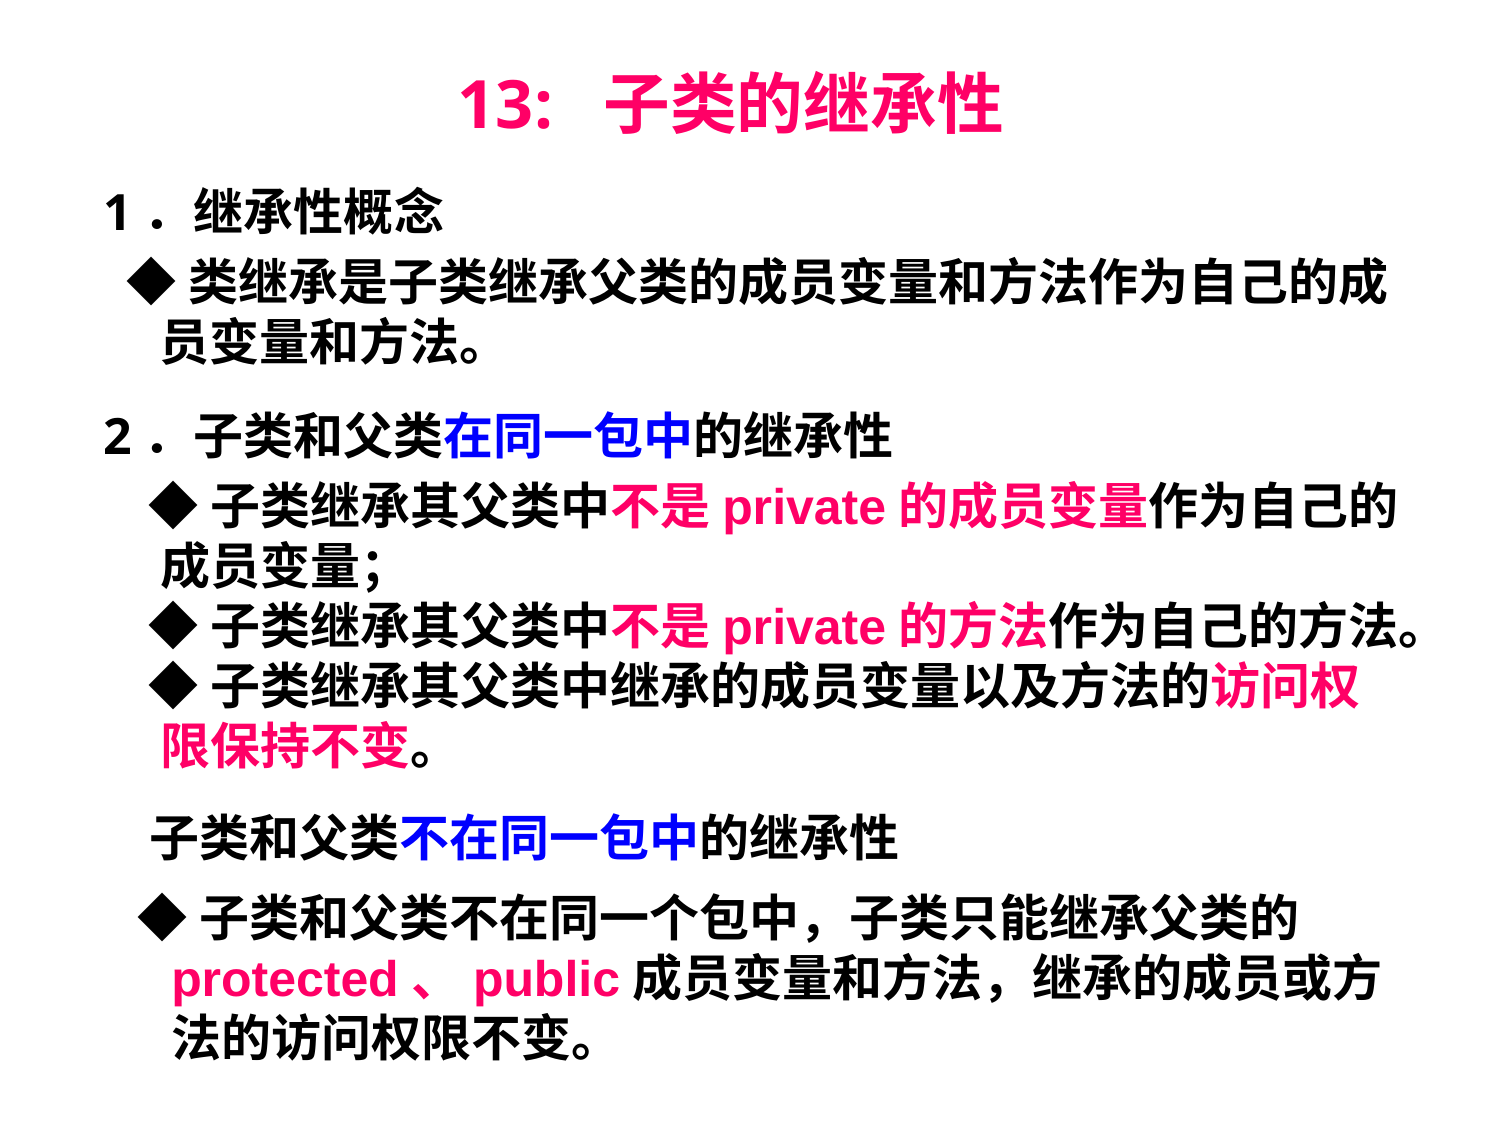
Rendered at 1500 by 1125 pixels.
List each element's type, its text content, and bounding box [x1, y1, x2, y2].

text_box 子类和父类不在同一包中的继承性 ◆子类和父类不在同一个包中，子类只能继承父类的protected、public成员变量和方法，继承的成员或方法的访问权限不变。 [100, 798, 1412, 1083]
text_box 13: 子类的继承性 [442, 54, 1093, 150]
text_box 2．子类和父类在同一包中的继承性 ◆子类继承其父类中不是private的成员变量作为自己的 成员变量； ◆子类继承其父类中不是private的方法作为自己的方法。 ◆子类继承其父类中继承的成员变量以及方法的访问权 限保持不变。 [88, 397, 1447, 799]
list 1．继承性概念 ◆类继承是子类继承父类的成员变量和方法作为自己的成员变量和方法。 [88, 172, 1412, 397]
